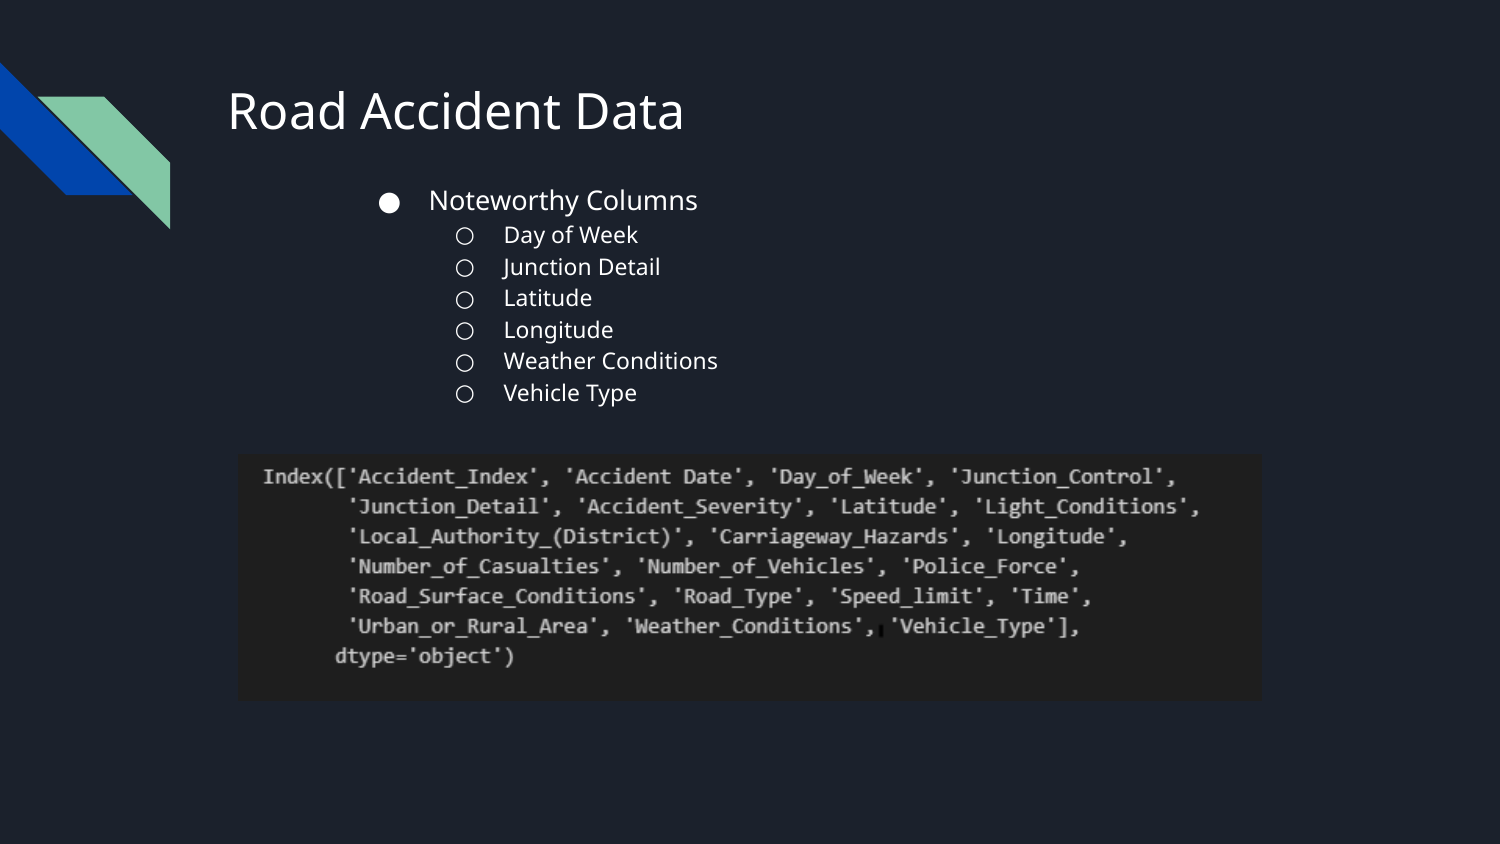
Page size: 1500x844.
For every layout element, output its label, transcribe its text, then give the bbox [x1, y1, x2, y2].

picture [237, 454, 1262, 701]
list Noteworthy Columns Day of Week Junction Detail Latitude Longitude Weather Conditions Vehicle Type [338, 164, 1162, 453]
title Road Accident Data [212, 64, 1368, 215]
